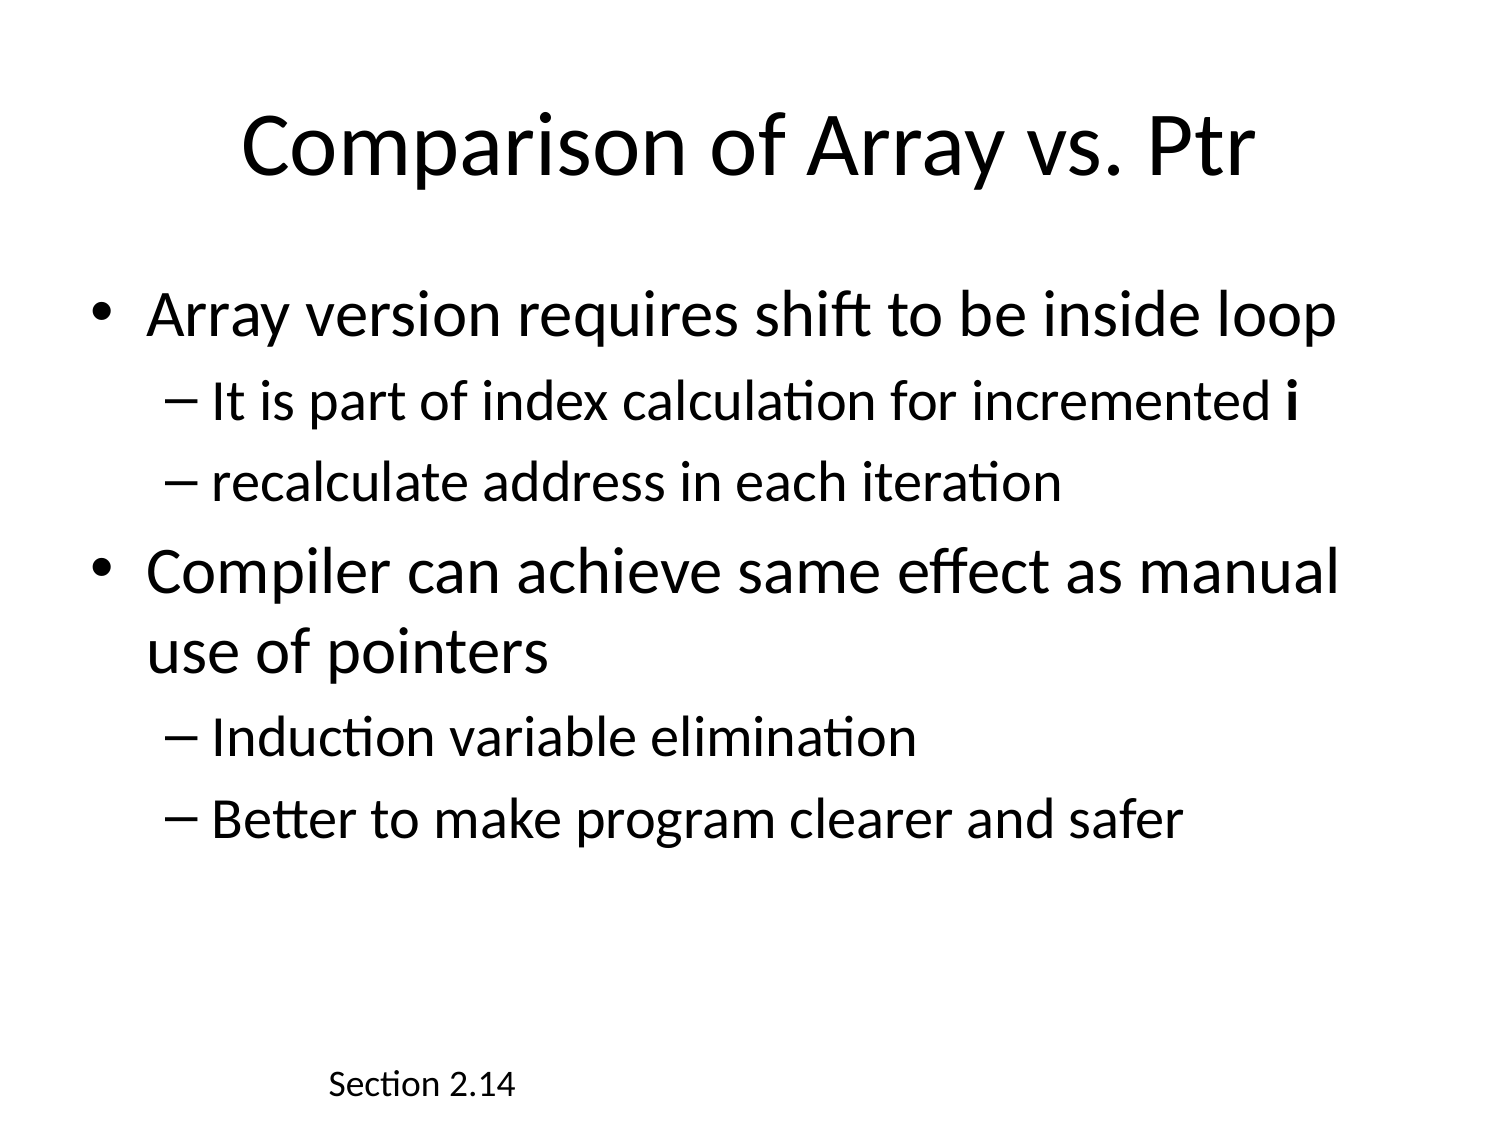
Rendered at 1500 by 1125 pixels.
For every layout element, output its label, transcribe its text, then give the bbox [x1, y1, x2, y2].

list Array version requires shift to be inside loop It is part of index calculation for incremented i recalculate address in each iteration Compiler can achieve same effect as manual use of pointers Induction variable elimination Better to make program clearer and safer [74, 262, 1426, 1006]
text_box Section 2.14 [313, 1051, 531, 1112]
title Comparison of Array vs. Ptr [74, 44, 1426, 233]
